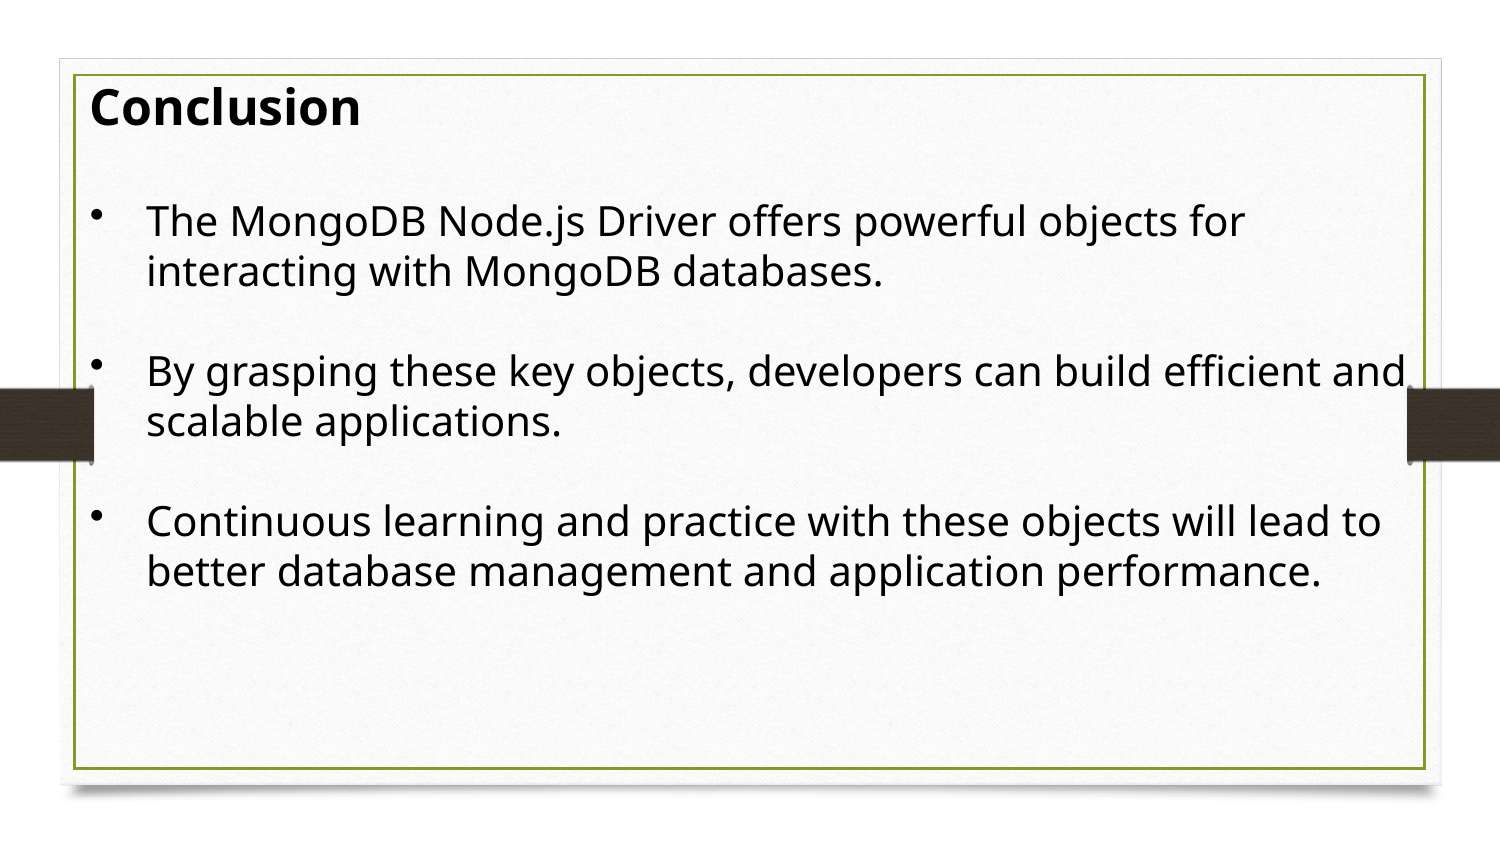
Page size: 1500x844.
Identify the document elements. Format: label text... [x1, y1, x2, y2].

picture [0, 0, 1500, 844]
text_box The MongoDB Node.js Driver offers powerful objects for interacting with MongoDB databases. By grasping these key objects, developers can build efficient and scalable applications. Continuous learning and practice with these objects will lead to better database management and application performance. [74, 187, 1425, 713]
text_box Conclusion [74, 37, 1425, 173]
